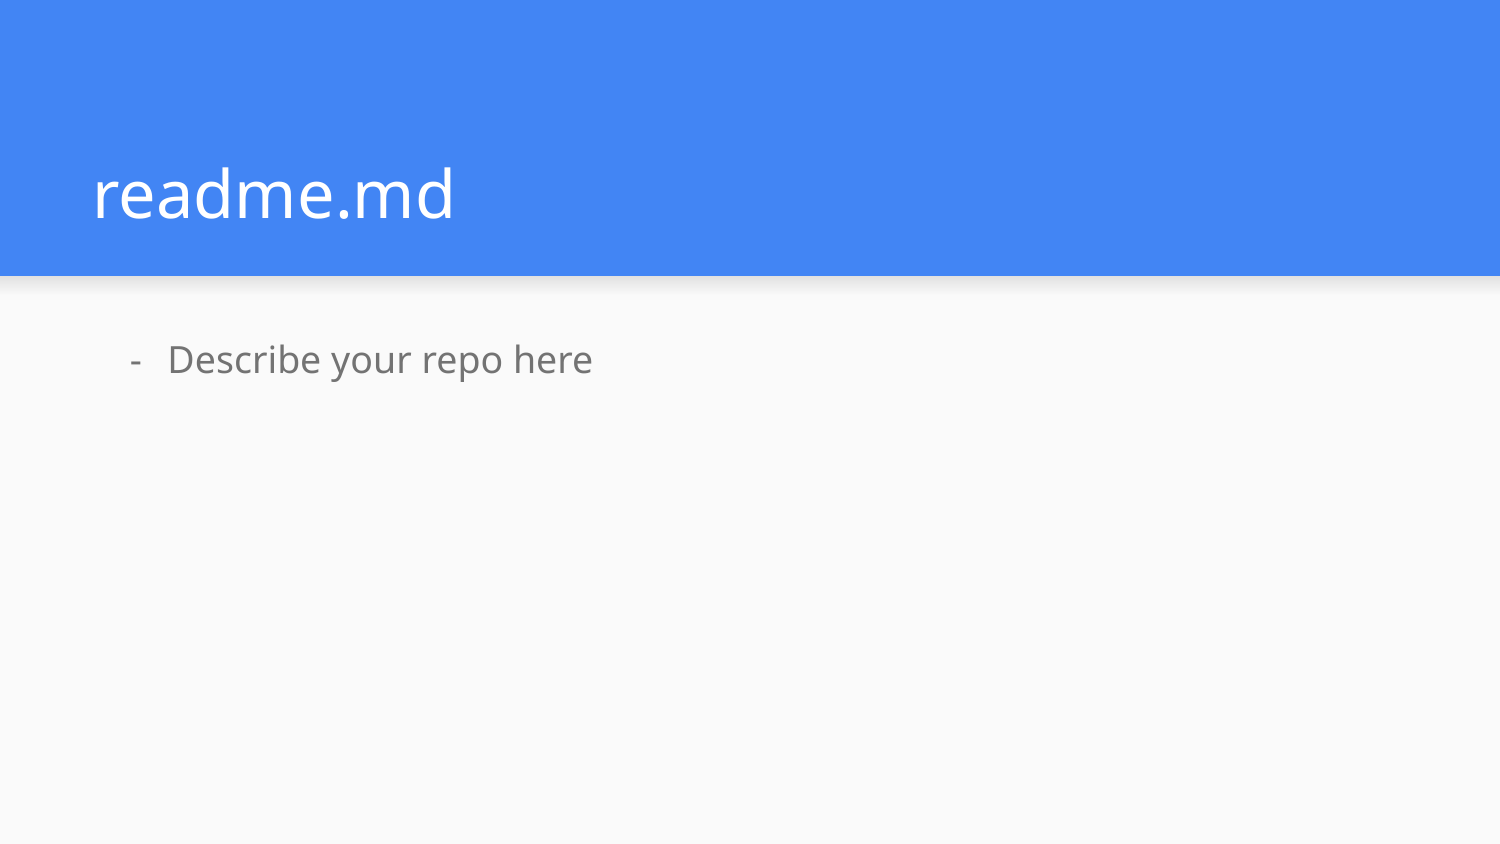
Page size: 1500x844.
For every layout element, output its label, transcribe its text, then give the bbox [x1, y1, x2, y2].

title readme.md [77, 121, 1427, 248]
list Describe your repo here [77, 314, 1427, 760]
